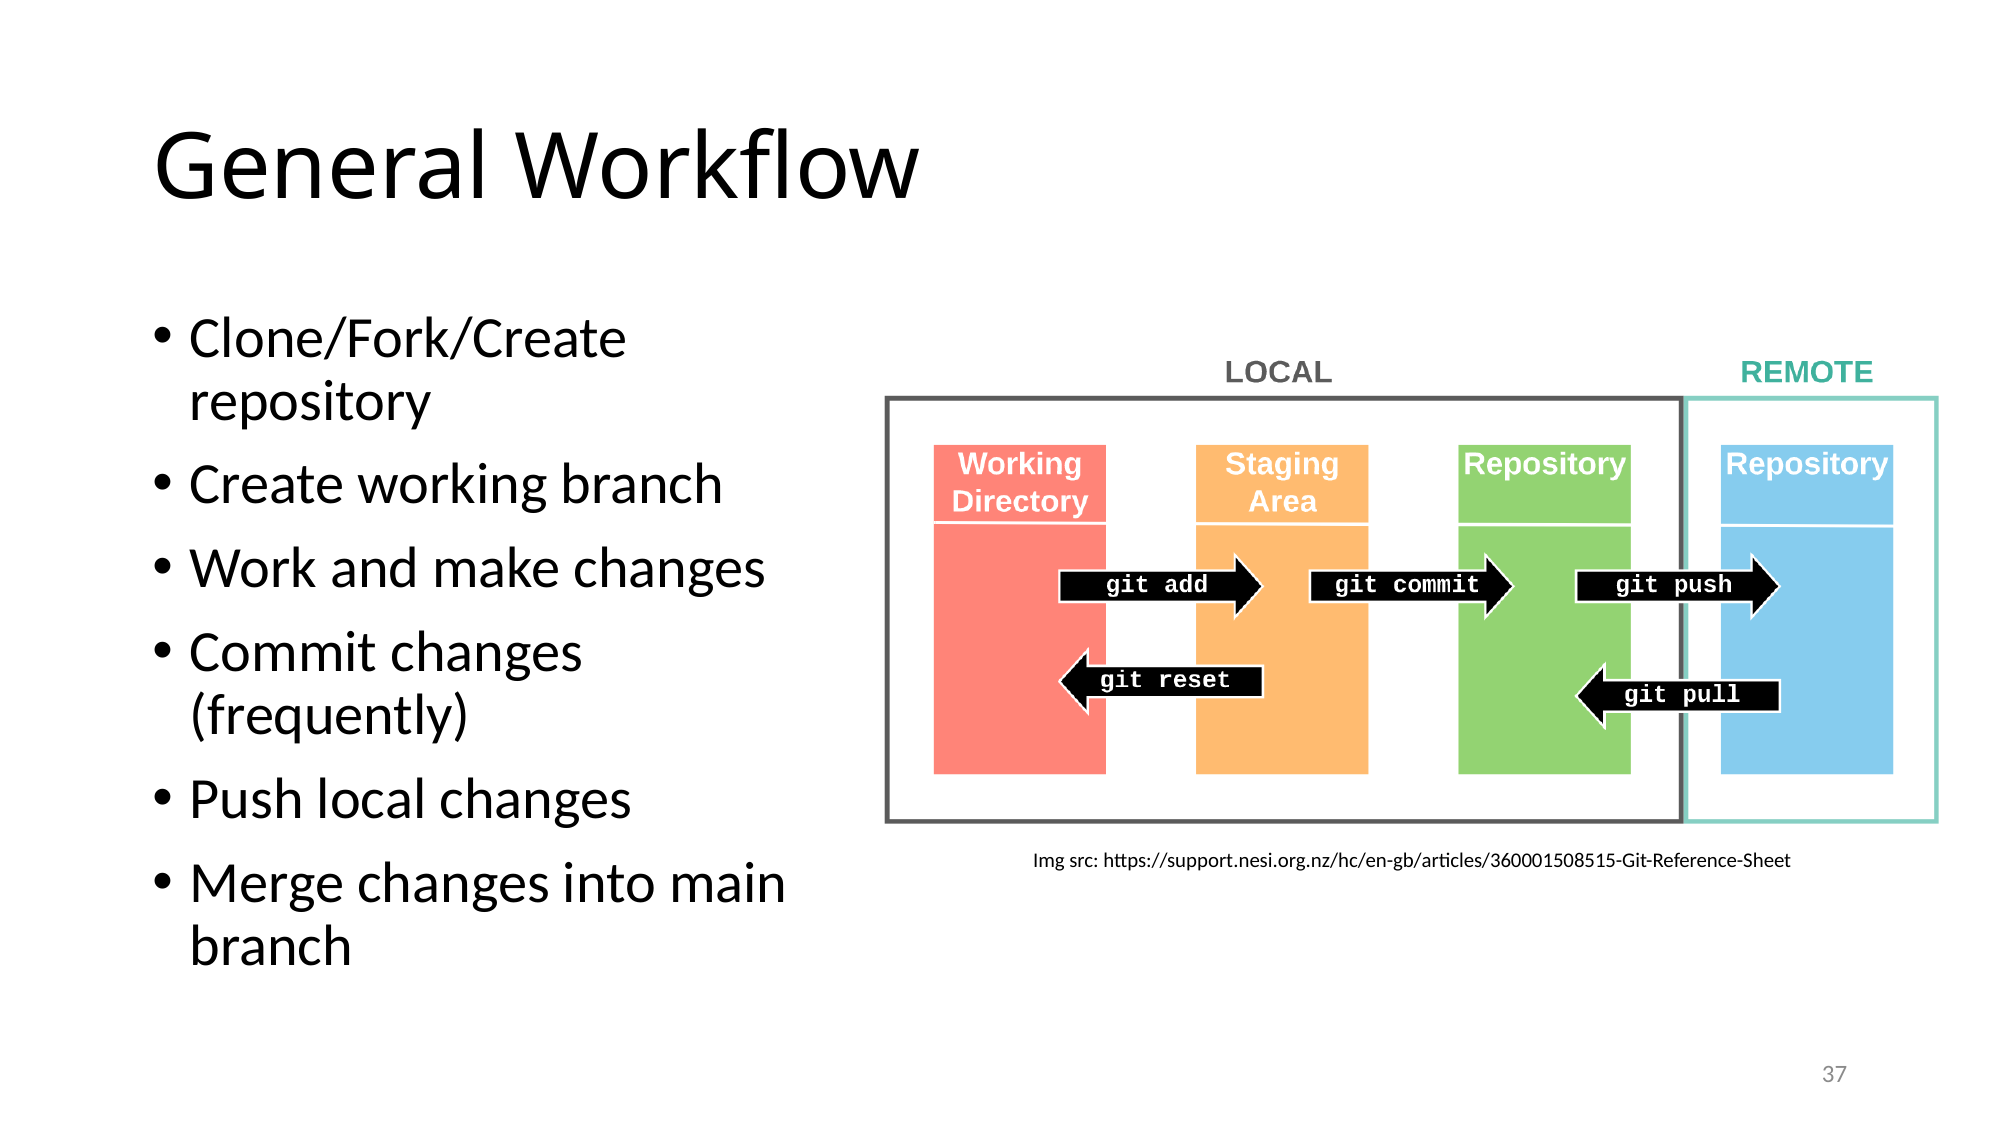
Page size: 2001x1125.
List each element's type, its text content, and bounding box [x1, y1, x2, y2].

list Clone/Fork/Create repository Create working branch Work and make changes Commit changes (frequently) Push local changes Merge changes into main branch [137, 299, 842, 1014]
picture [871, 339, 1954, 839]
slide_number 37 [1412, 1042, 1863, 1103]
text_box Img src: https://support.nesi.org.nz/hc/en-gb/articles/360001508515-Git-Reference-Sheet [1018, 839, 1807, 879]
title General Workflow [137, 59, 1863, 278]
